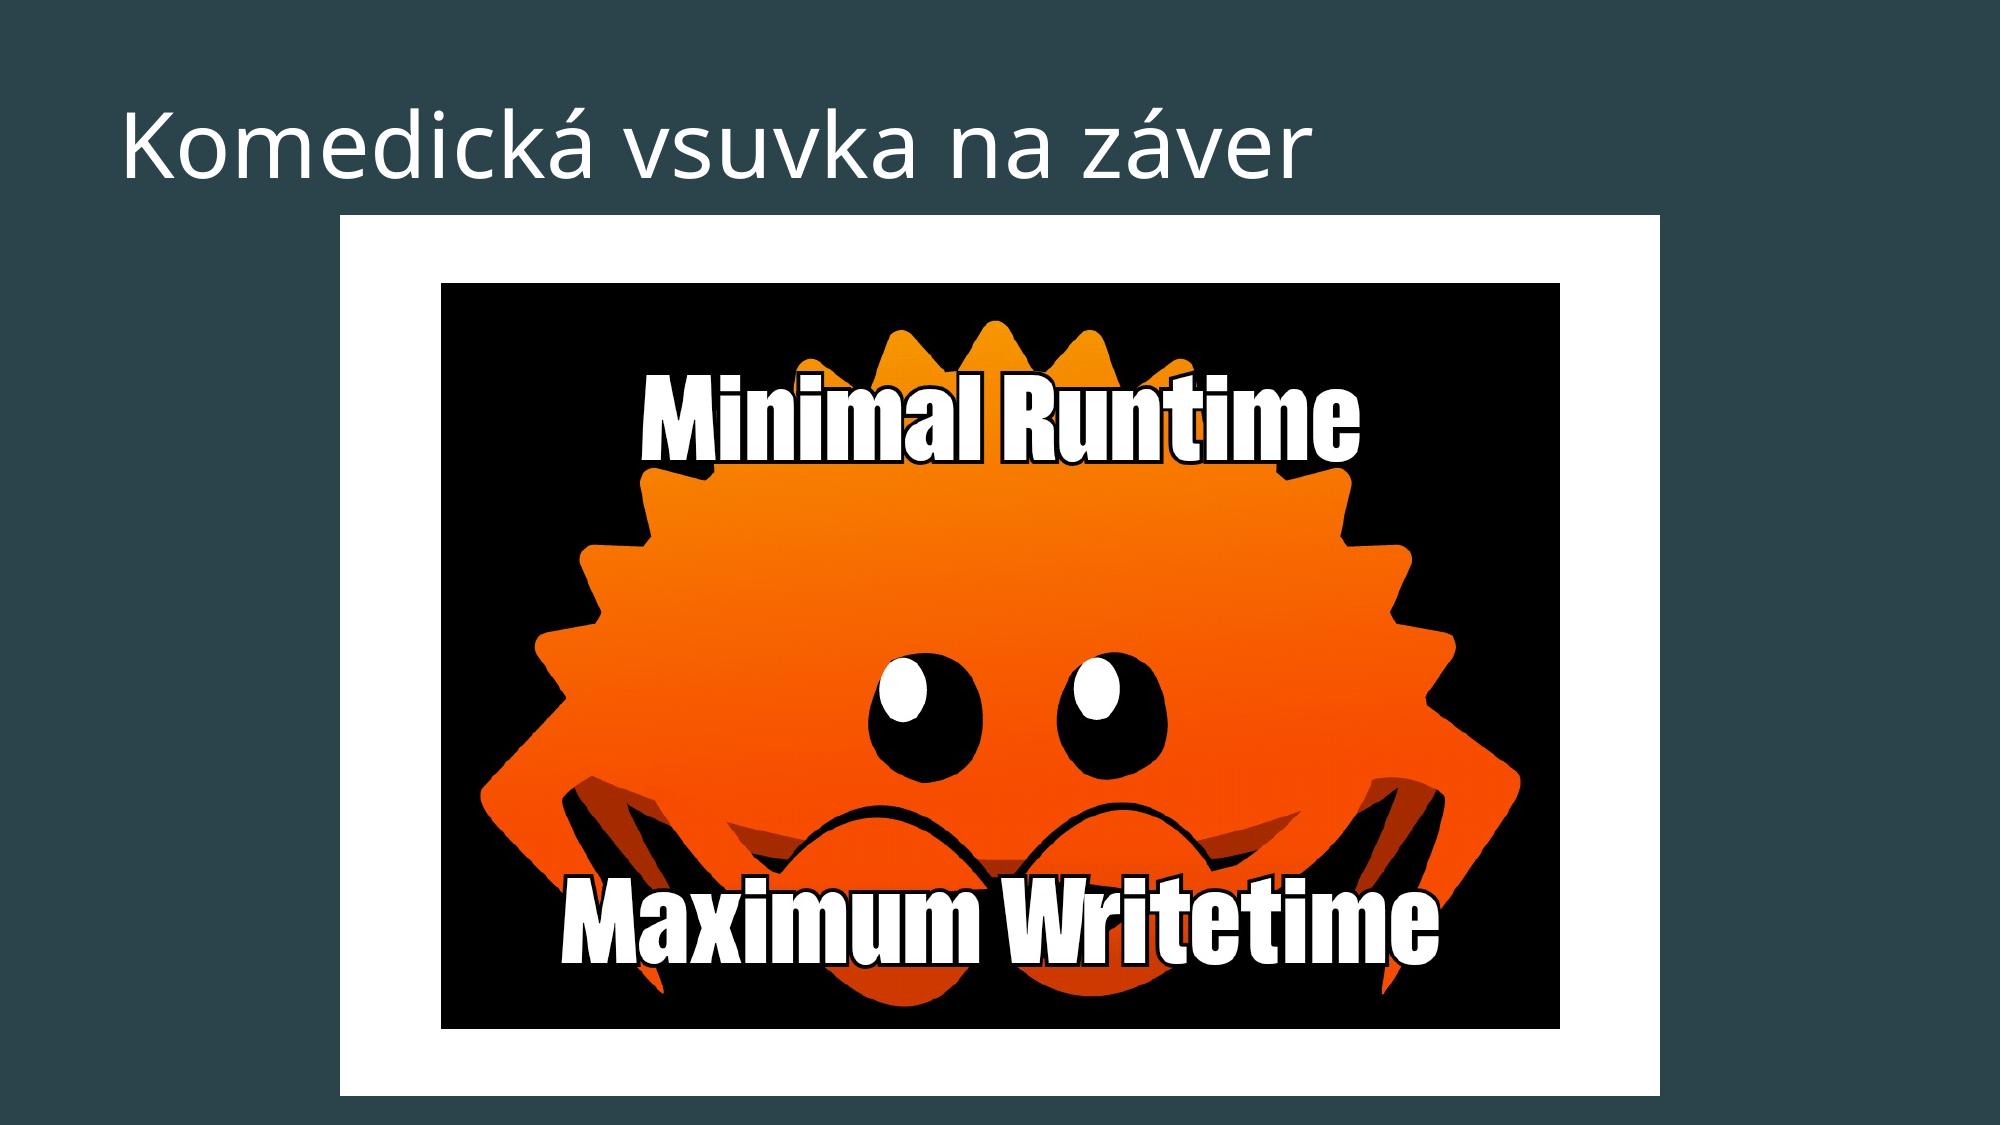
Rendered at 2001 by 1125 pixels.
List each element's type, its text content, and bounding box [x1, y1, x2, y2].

title Komedická vsuvka na záver [118, 101, 1878, 344]
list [340, 215, 1660, 1096]
